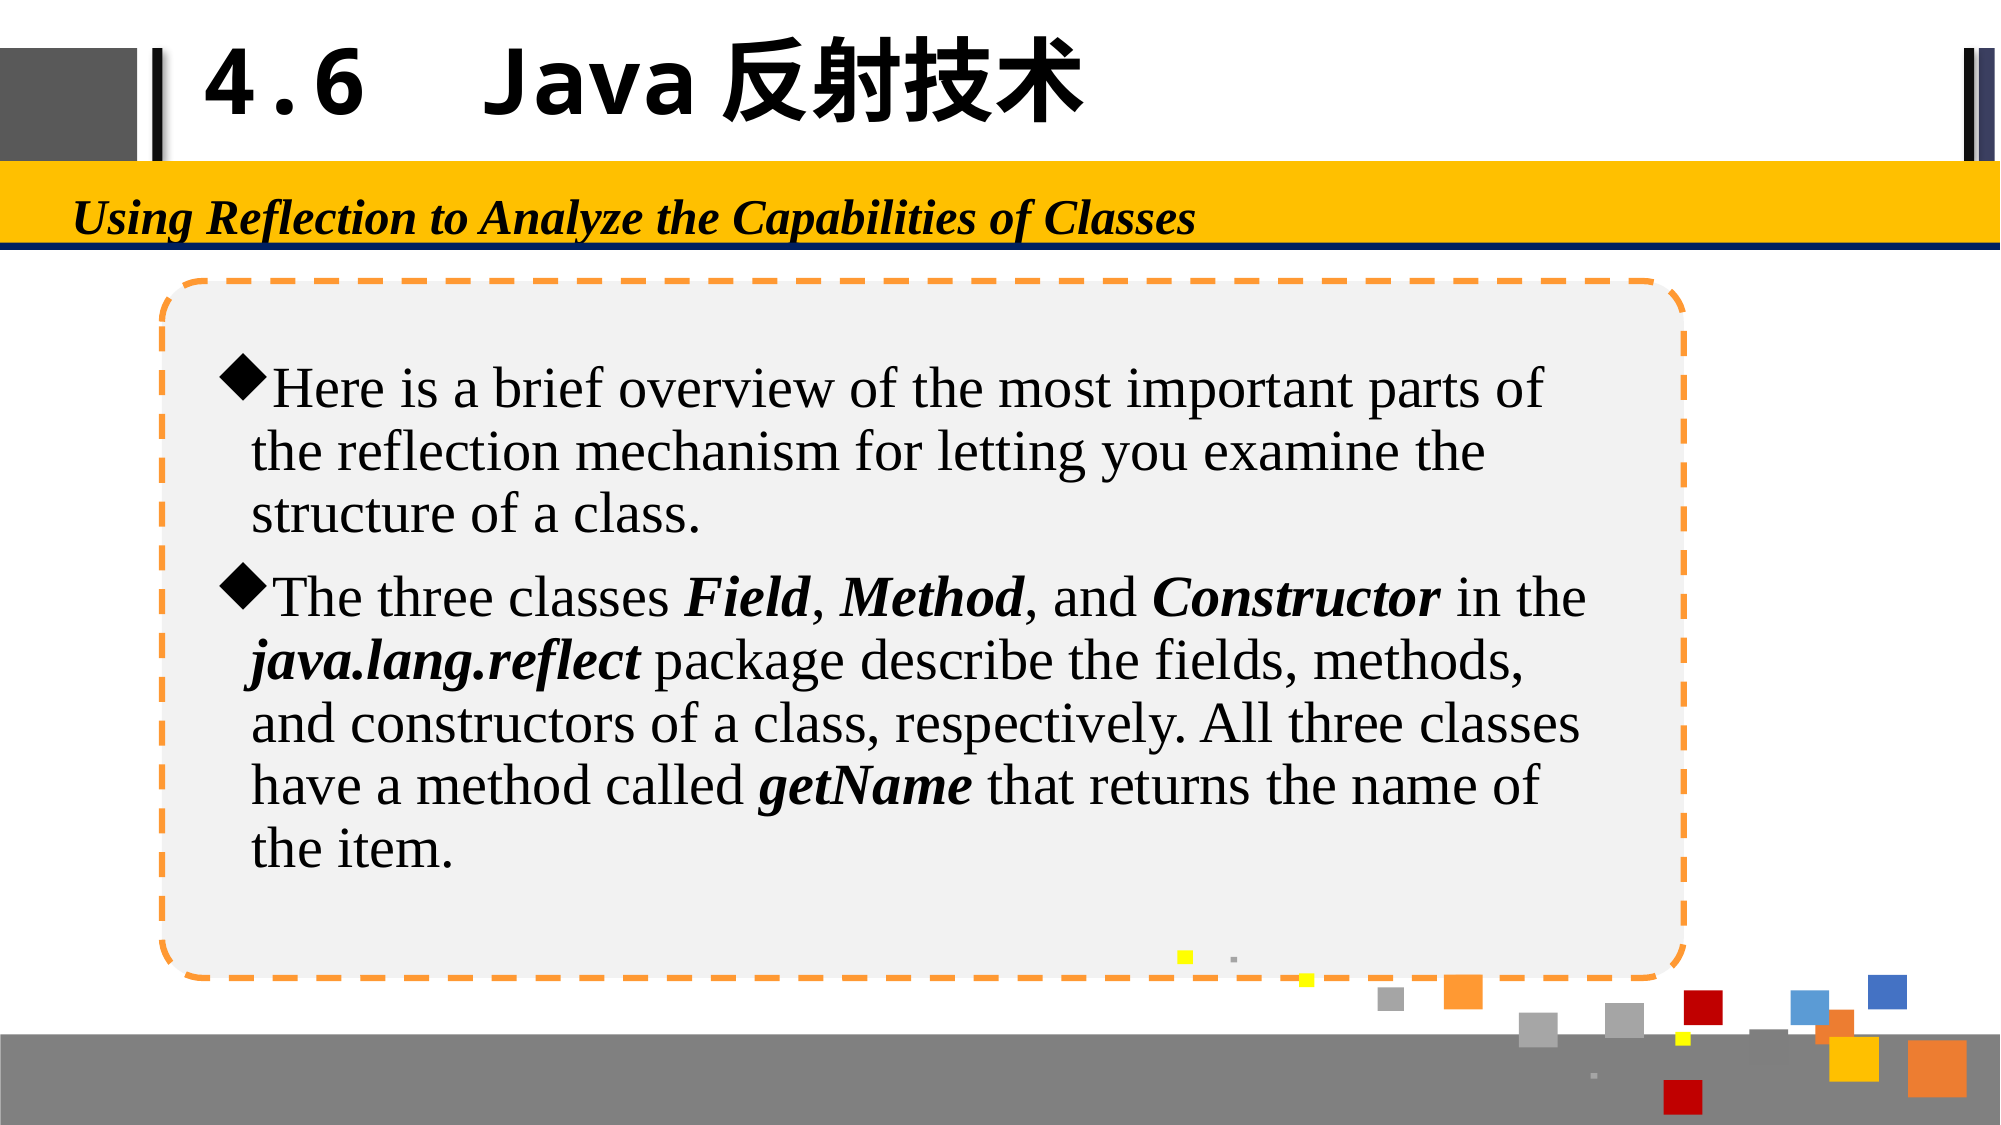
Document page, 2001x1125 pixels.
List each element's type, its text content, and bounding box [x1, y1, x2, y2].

text_box [160, 280, 1685, 979]
text_box [0, 1033, 2000, 1125]
title 4.6 Java反射技术 [187, 2, 1459, 160]
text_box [0, 160, 2000, 250]
text_box Here is a brief overview of the most important parts of the reflection mechanism for letting you examine the structure of a class. The three classes Field, Method, and Constructor in the java.lang.reflect package describe the fields, methods, and constructors of a class, respectively. All three classes have a method called getName that returns the name of the item. [199, 349, 1623, 946]
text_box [1177, 950, 1967, 1115]
